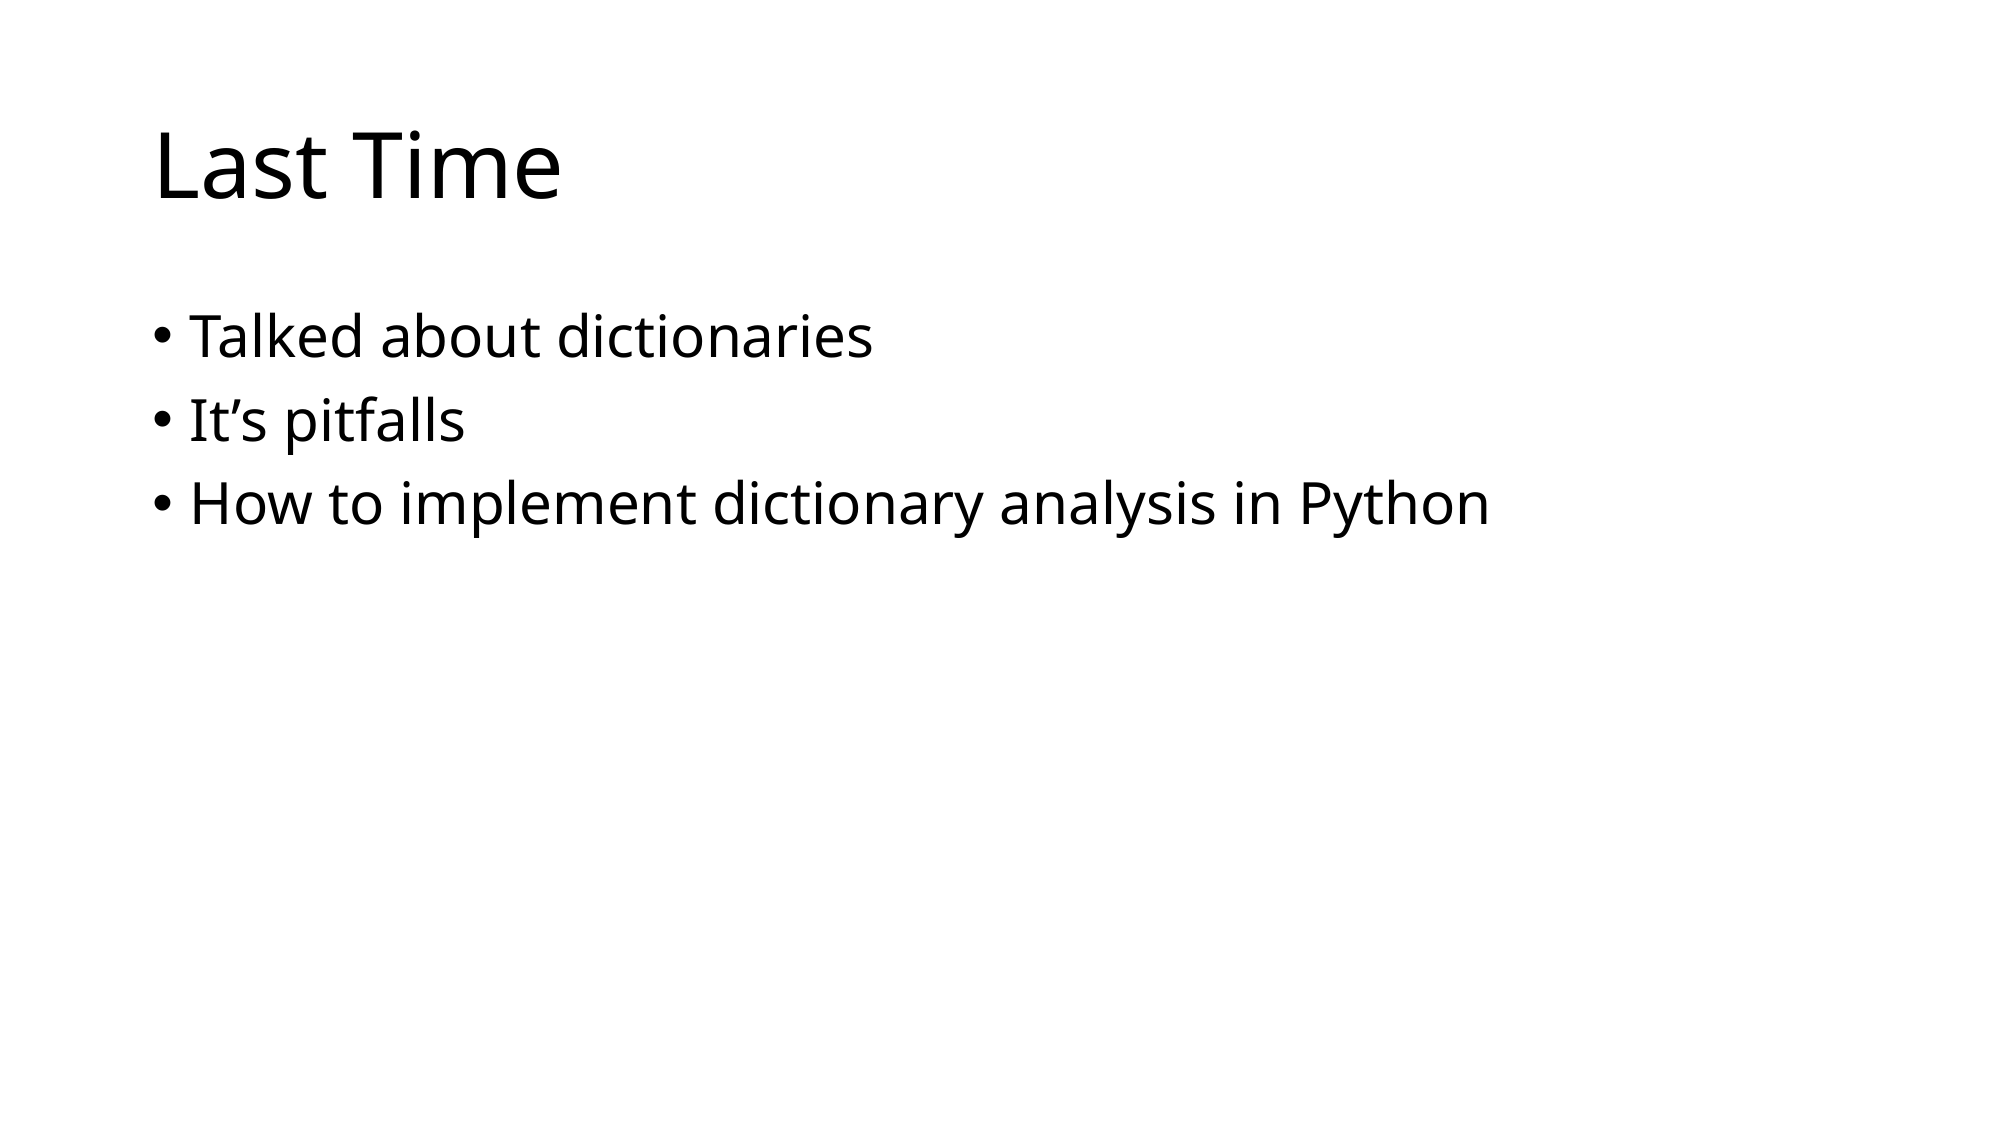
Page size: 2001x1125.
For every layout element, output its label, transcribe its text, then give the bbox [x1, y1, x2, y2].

list Talked about dictionaries It’s pitfalls How to implement dictionary analysis in Python [137, 299, 1863, 1014]
title Last Time [137, 59, 1863, 278]
